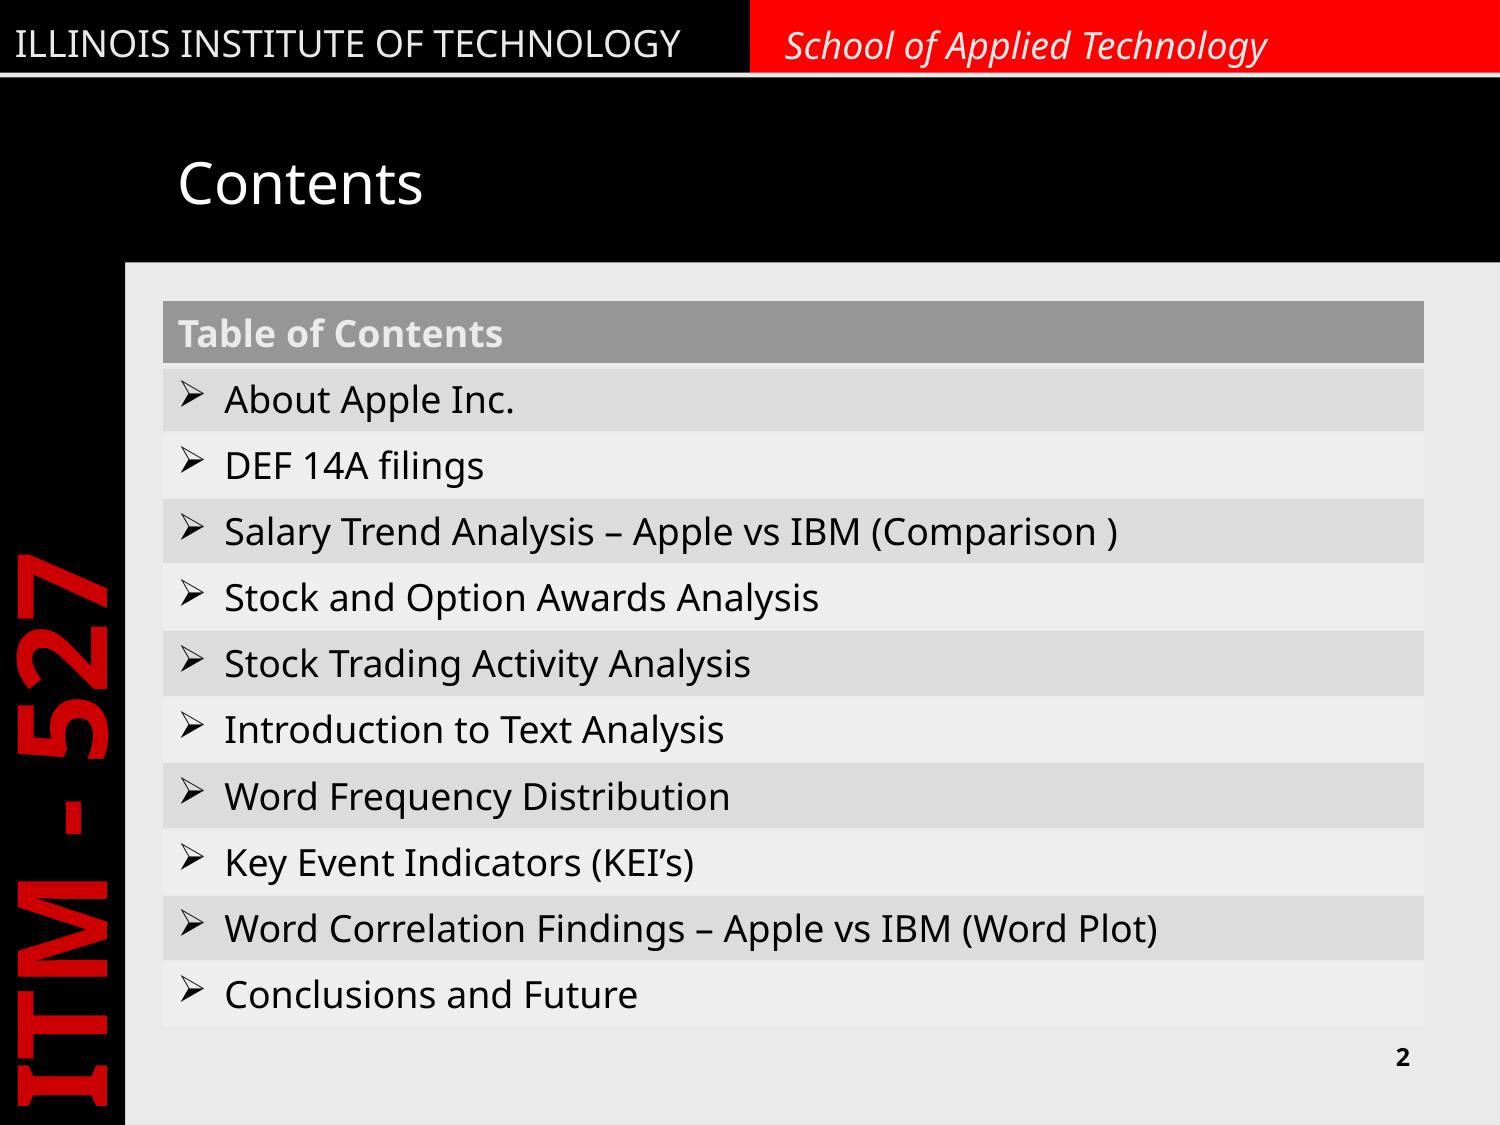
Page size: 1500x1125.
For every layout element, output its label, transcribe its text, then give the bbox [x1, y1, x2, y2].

table_cell Stock Trading Activity Analysis [163, 631, 1424, 696]
table_cell Introduction to Text Analysis [163, 697, 1424, 762]
table_cell About Apple Inc. [163, 369, 1424, 431]
table_cell DEF 14A filings [163, 433, 1424, 497]
table_cell Conclusions and Future [163, 962, 1424, 1026]
table_header Table of Contents [163, 301, 1424, 363]
table_cell Key Event Indicators (KEI’s) [163, 830, 1424, 894]
title Contents [162, 87, 1426, 276]
table_cell Stock and Option Awards Analysis [163, 565, 1424, 630]
table_cell Salary Trend Analysis – Apple vs IBM (Comparison ) [163, 499, 1424, 563]
slide_number 2 [1074, 1034, 1426, 1113]
table_cell Word Frequency Distribution [163, 763, 1424, 828]
table_cell Word Correlation Findings – Apple vs IBM (Word Plot) [163, 896, 1424, 960]
